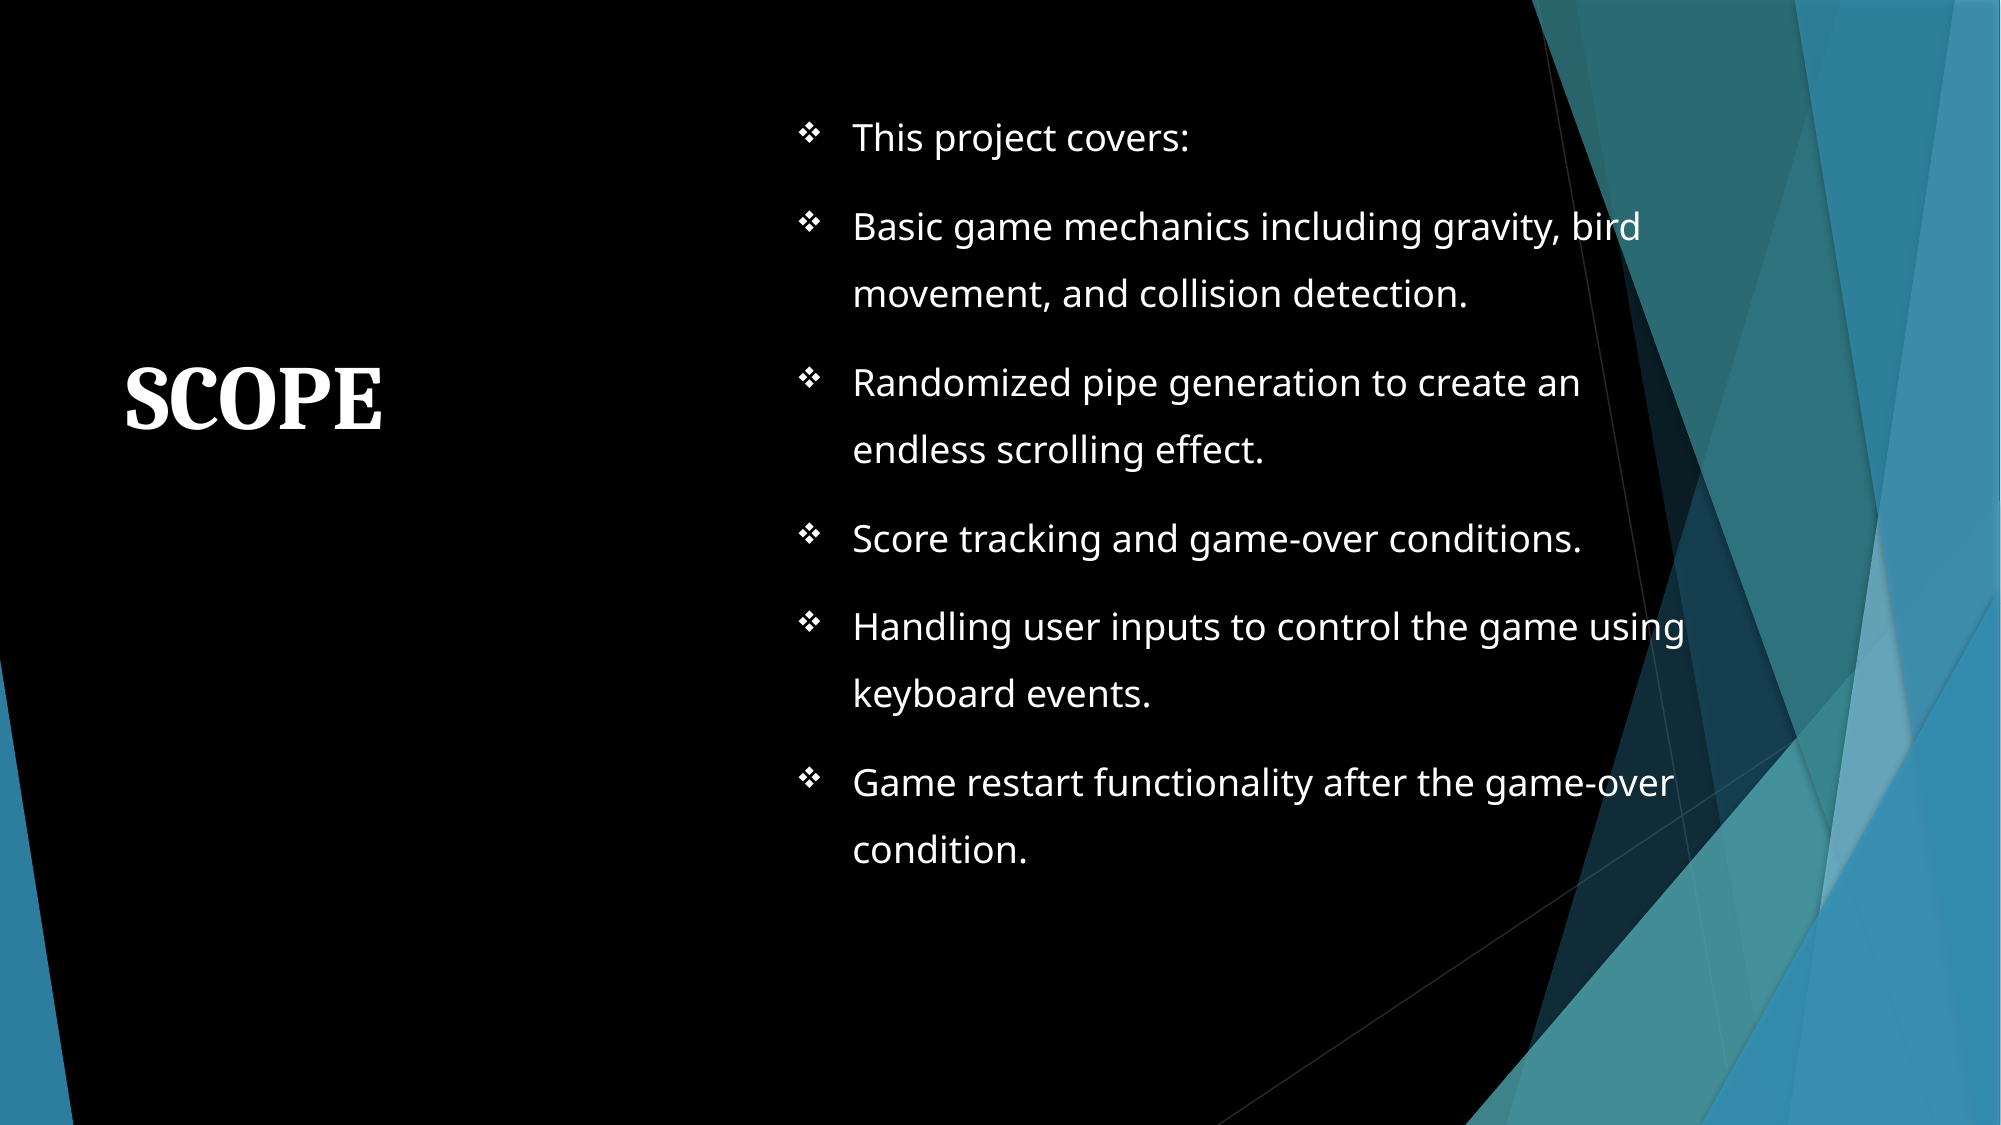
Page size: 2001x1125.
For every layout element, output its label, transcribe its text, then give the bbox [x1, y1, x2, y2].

list This project covers: Basic game mechanics including gravity, bird movement, and collision detection. Randomized pipe generation to create an endless scrolling effect. Score tracking and game-over conditions. Handling user inputs to control the game using keyboard events. Game restart functionality after the game-over condition. [780, 84, 1705, 991]
title SCOPE [111, 245, 744, 456]
